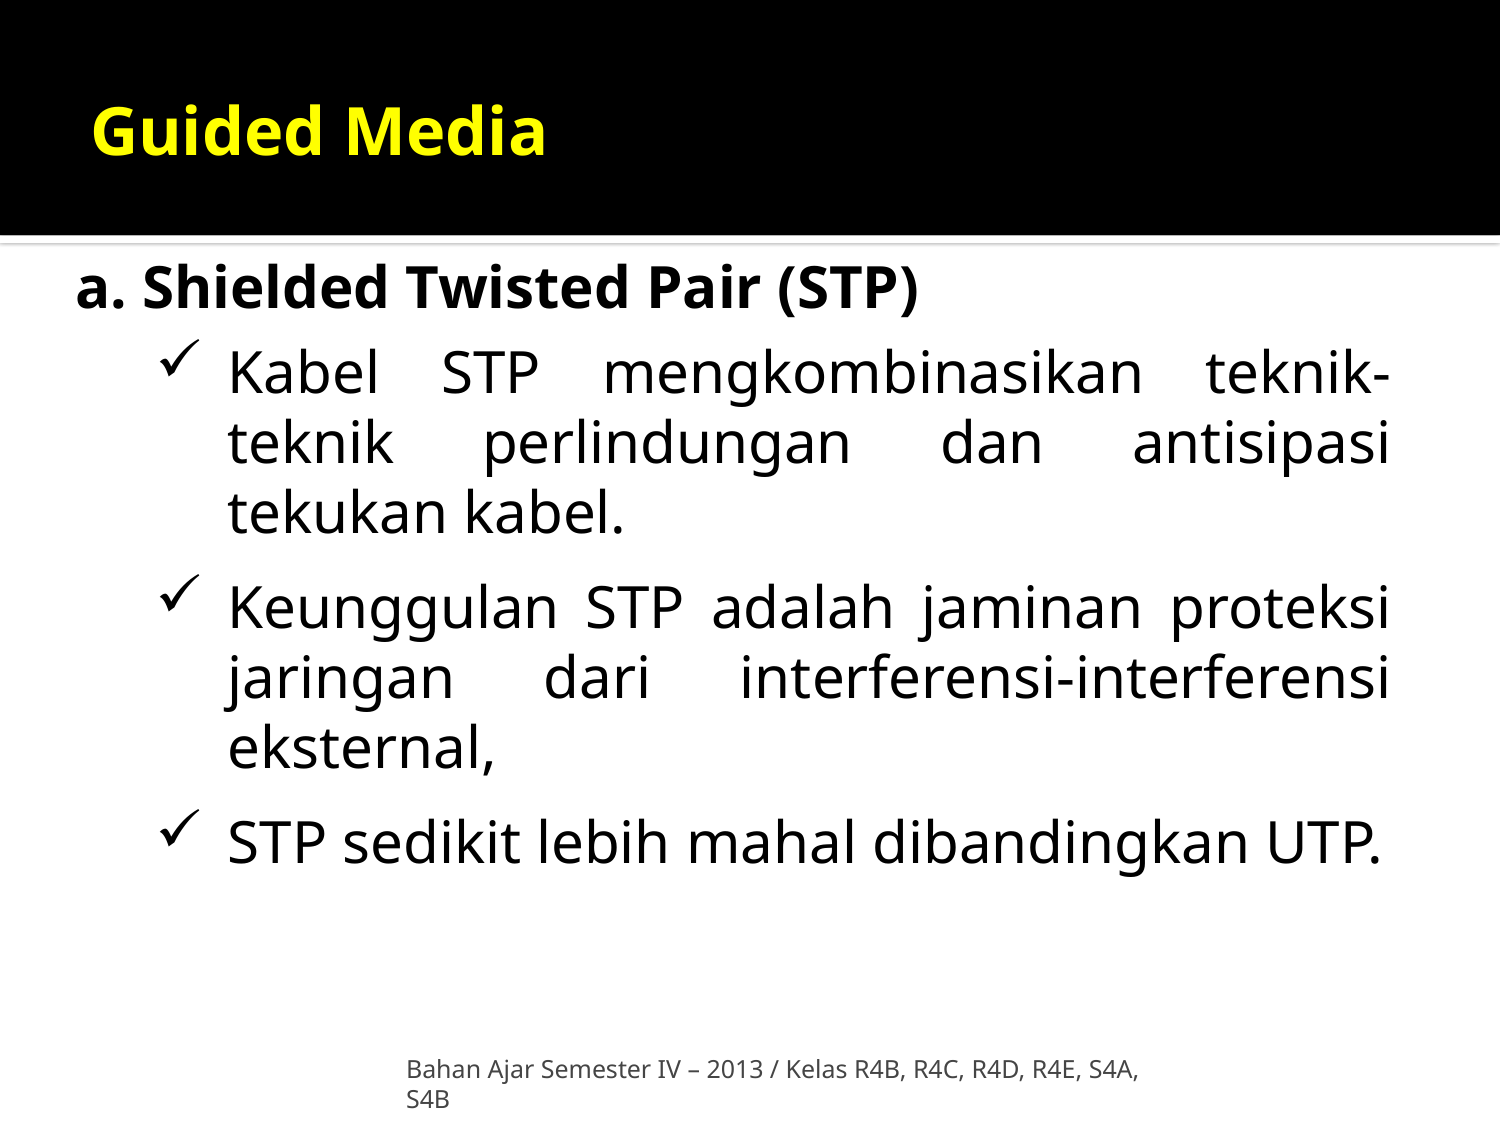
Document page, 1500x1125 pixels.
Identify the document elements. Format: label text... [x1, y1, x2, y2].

text_box a. Shielded Twisted Pair (STP) [60, 242, 935, 327]
text_box Kabel STP mengkombinasikan teknik-teknik perlindungan dan antisipasi tekukan kabel. Keunggulan STP adalah jaminan proteksi jaringan dari interferensi-interferensi eksternal, STP sedikit lebih mahal dibandingkan UTP. [140, 328, 1407, 883]
footer Bahan Ajar Semester IV – 2013 / Kelas R4B, R4C, R4D, R4E, S4A, S4B [398, 1053, 1199, 1114]
title Guided Media [75, 25, 1425, 231]
